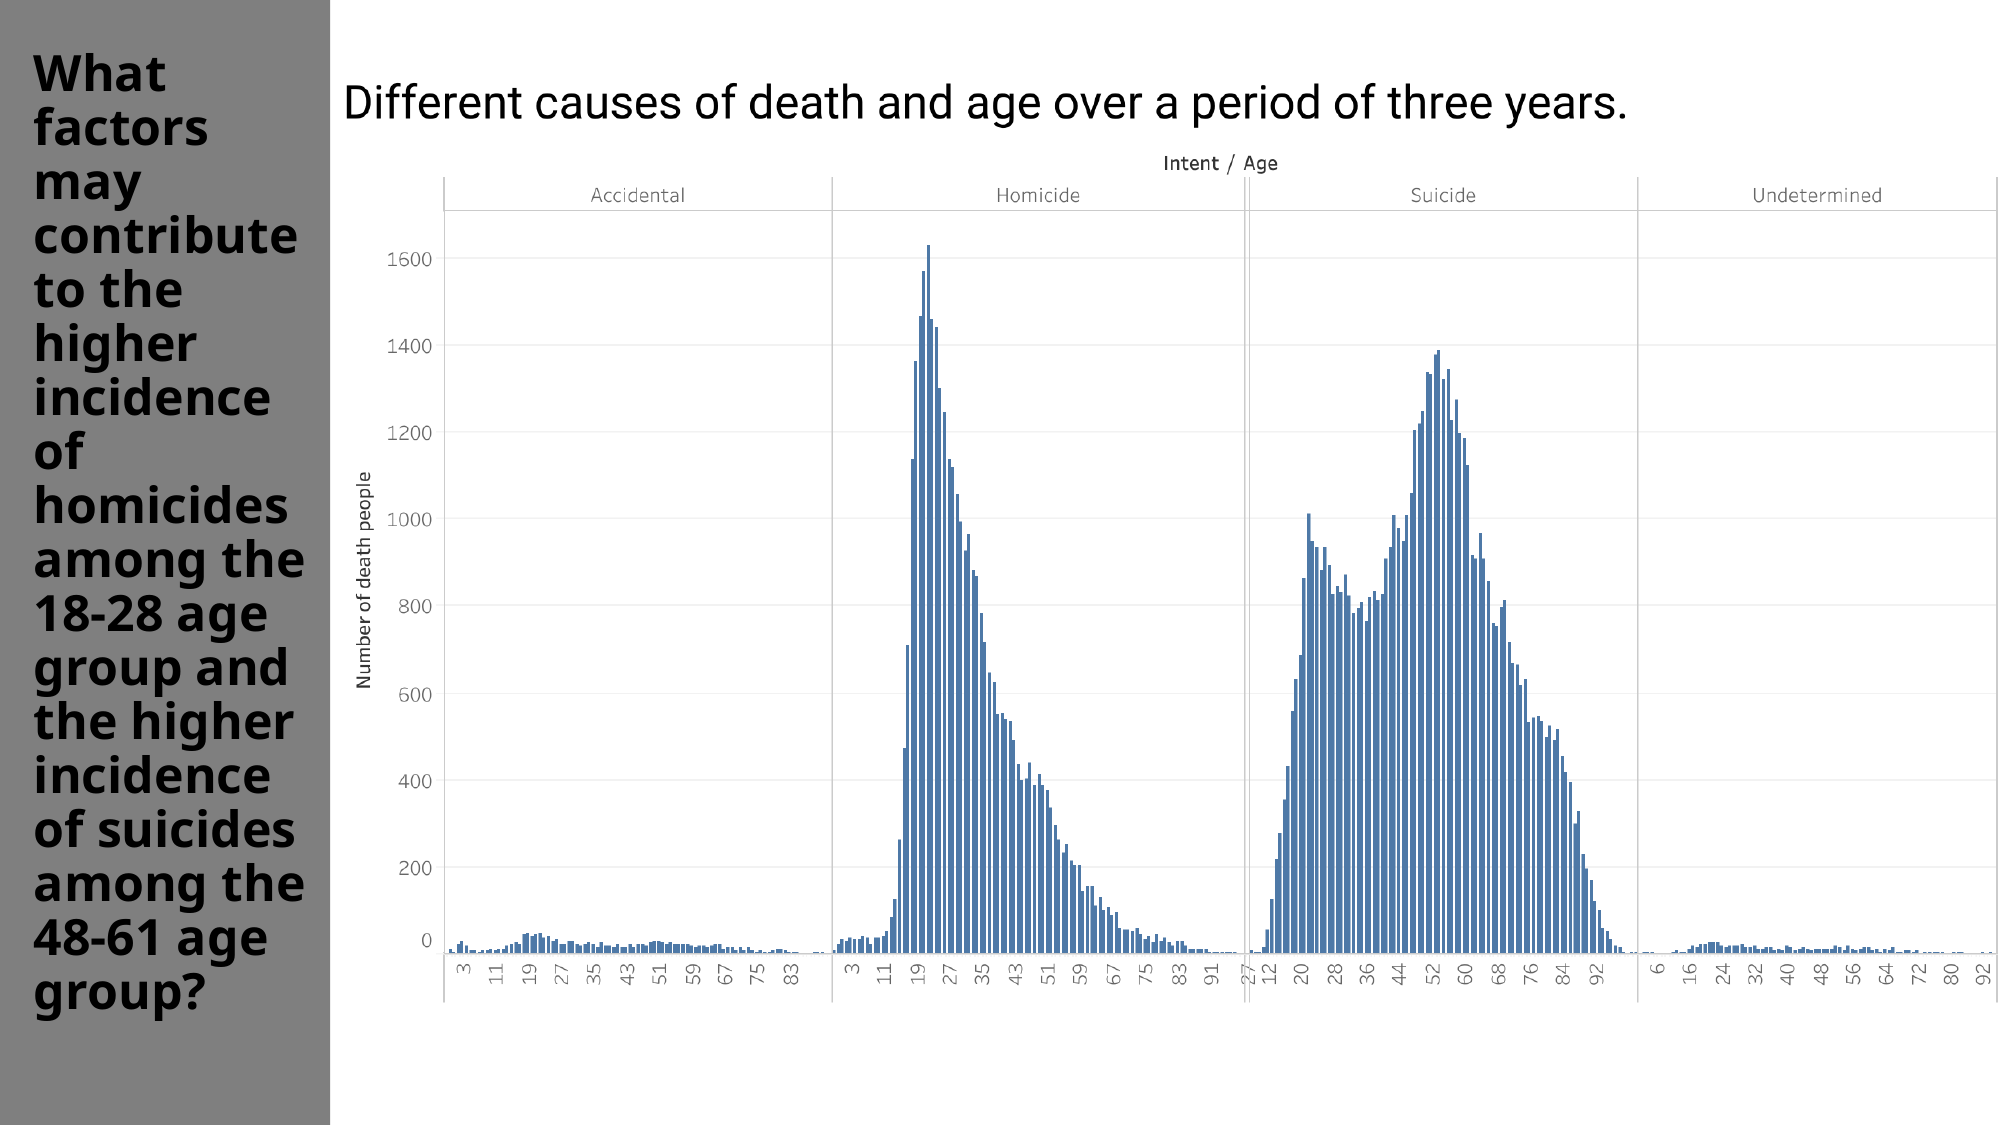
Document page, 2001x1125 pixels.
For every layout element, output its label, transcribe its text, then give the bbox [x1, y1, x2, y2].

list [336, 65, 2000, 1004]
text_box [331, 0, 2000, 1125]
title What factors may contribute to the higher incidence of homicides among the 18-28 age group and the higher incidence of suicides among the 48-61 age group? [18, 4, 331, 1065]
text_box [0, 0, 331, 1125]
